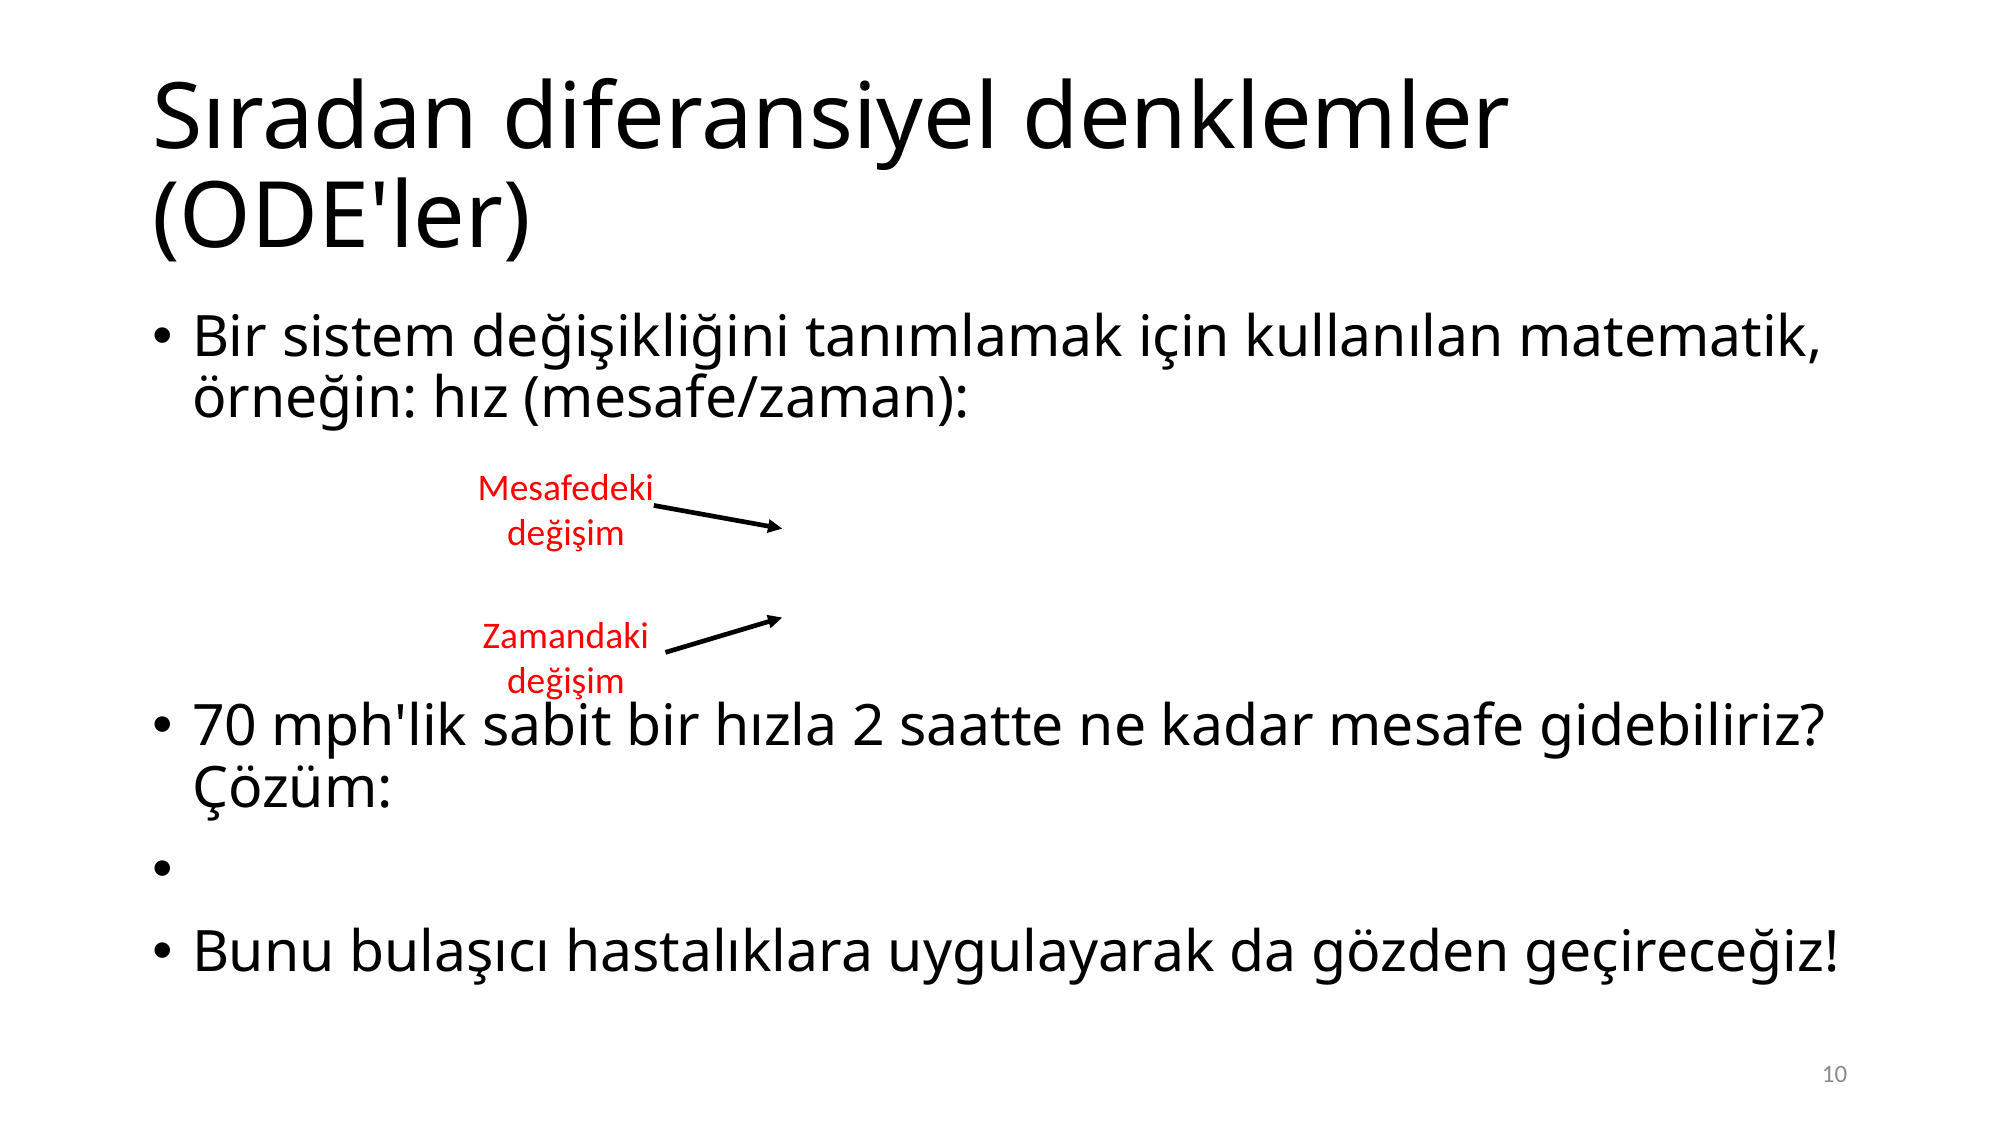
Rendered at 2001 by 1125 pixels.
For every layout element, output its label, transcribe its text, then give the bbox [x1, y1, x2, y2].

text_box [653, 505, 782, 529]
text_box Mesafedeki değişim [446, 468, 686, 547]
title Sıradan diferansiyel denklemler (ODE'ler) [137, 59, 1863, 278]
slide_number 10 [1412, 1042, 1863, 1103]
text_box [665, 617, 783, 653]
text_box Zamandaki değişim [446, 617, 686, 696]
